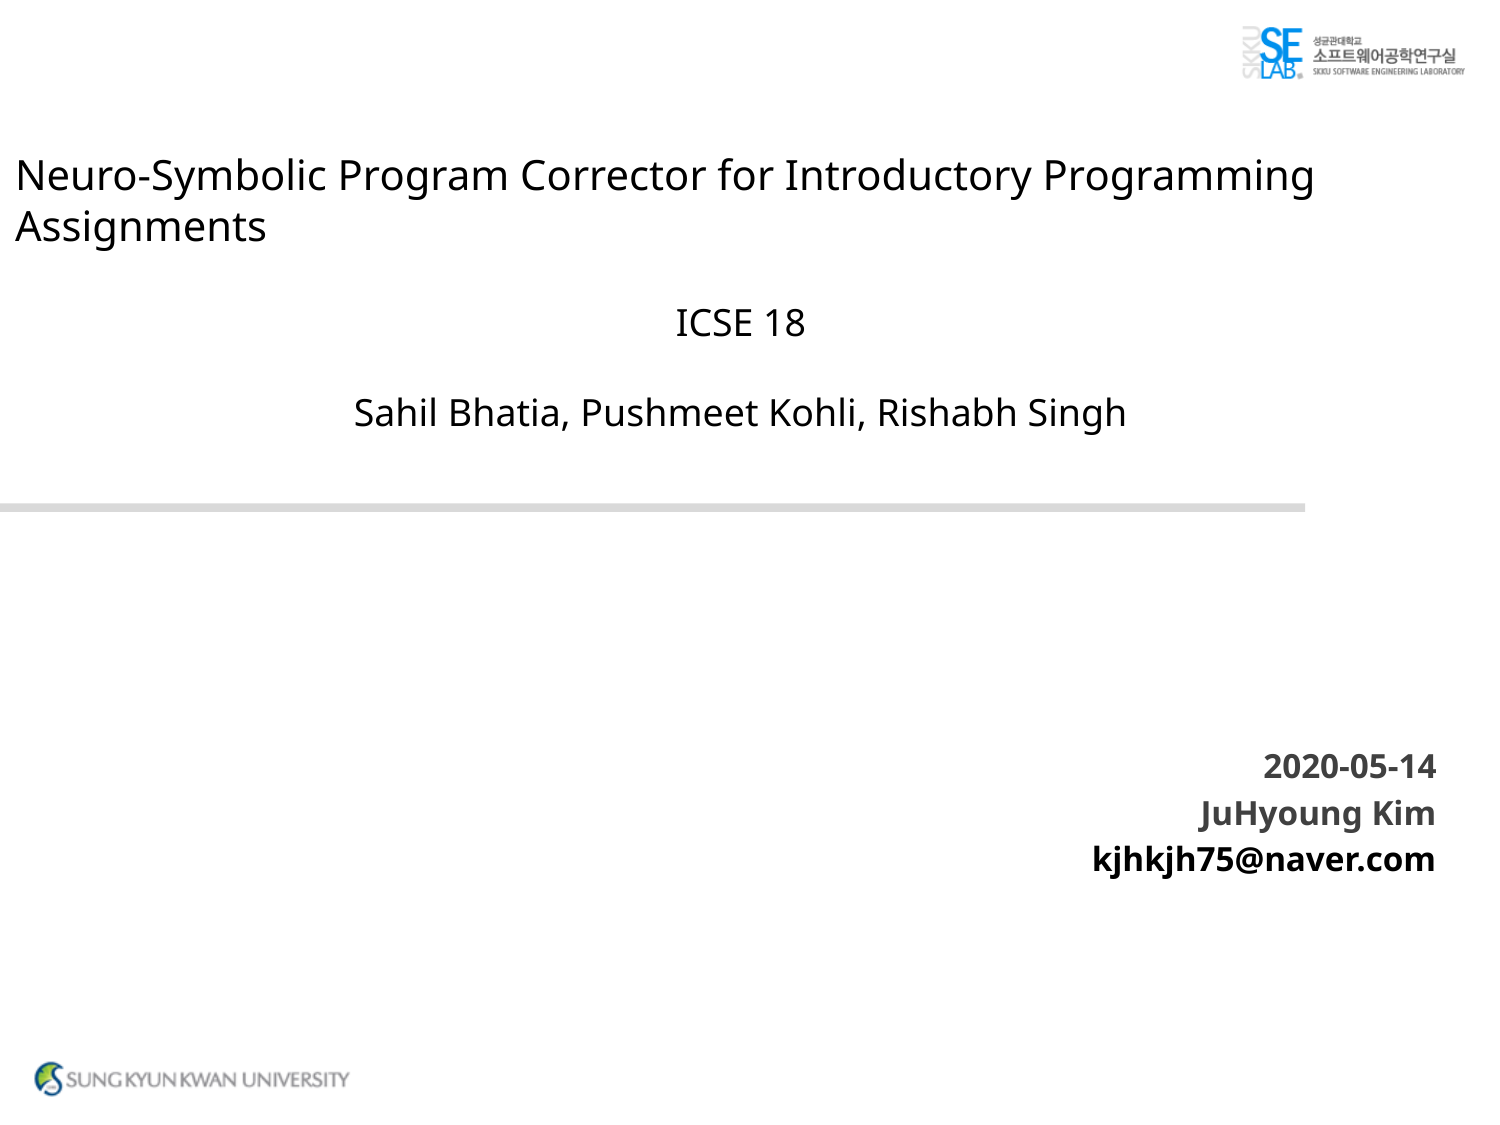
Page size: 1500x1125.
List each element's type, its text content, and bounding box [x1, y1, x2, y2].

text_box [47, 442, 1445, 513]
picture [1198, 1, 1500, 106]
text_box 2020-05-14 JuHyoung Kim kjhkjh75@naver.com [853, 738, 1445, 1125]
text_box Neuro-Symbolic Program Corrector for Introductory Programming Assignments ICSE 18 Sahil Bhatia, Pushmeet Kohli, Rishabh Singh [0, 141, 1483, 442]
picture [17, 1046, 366, 1110]
